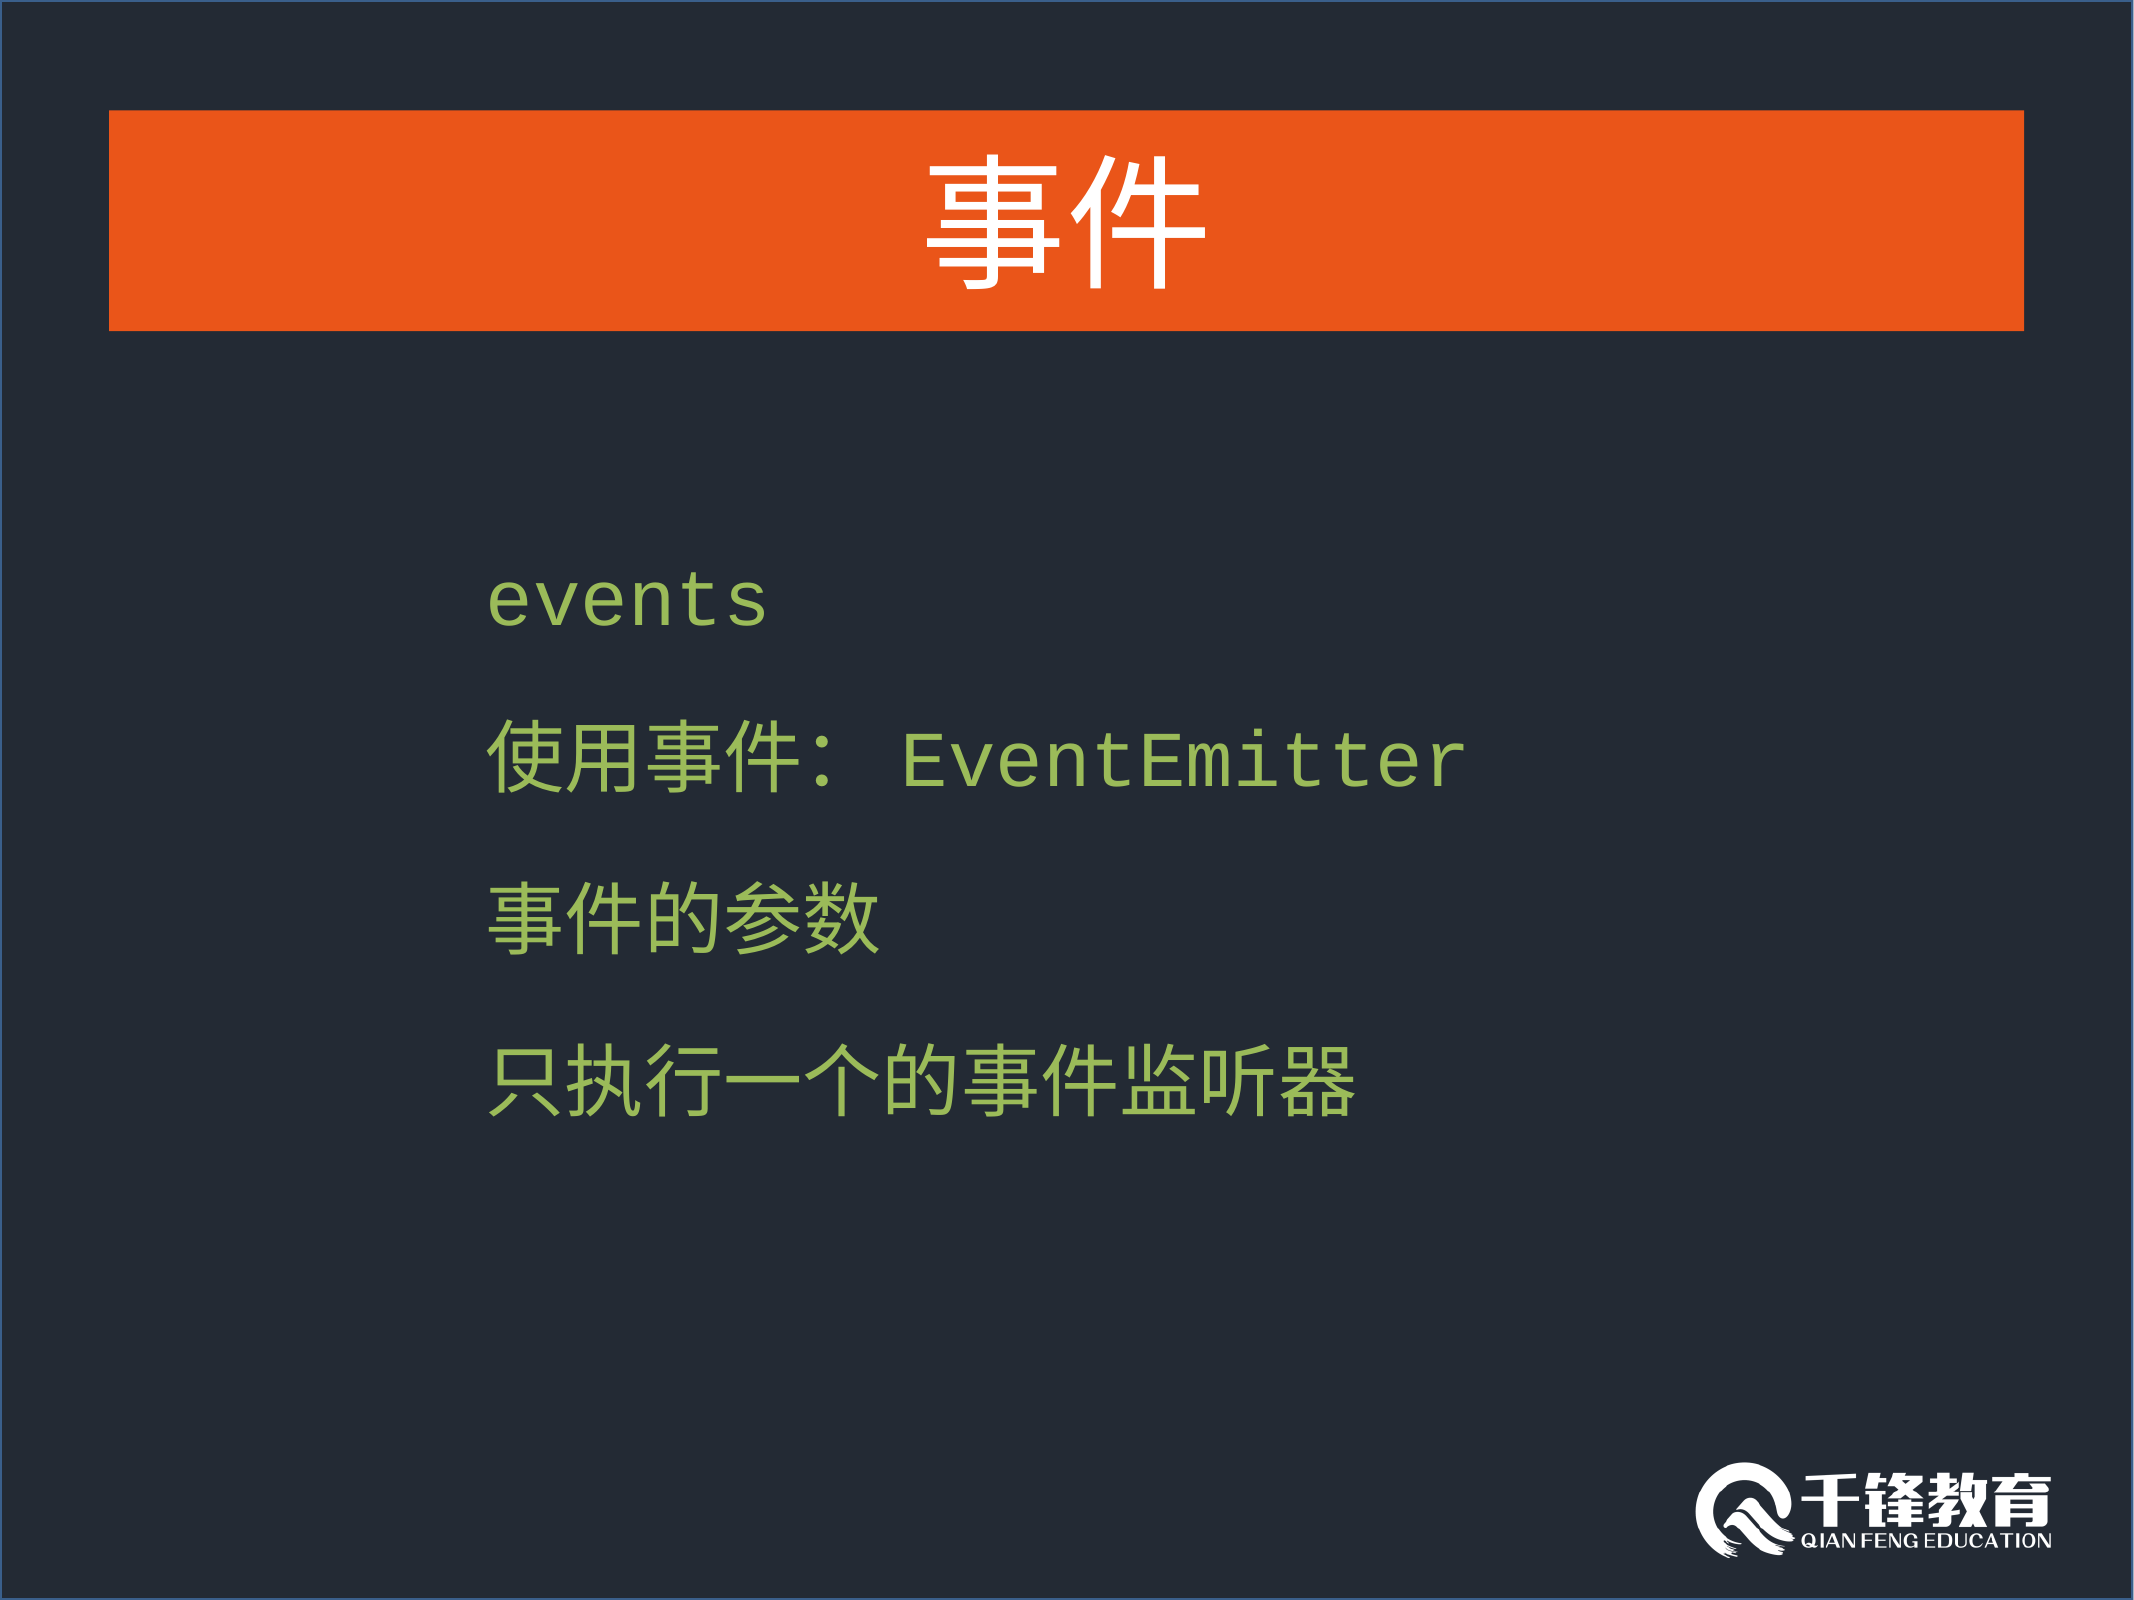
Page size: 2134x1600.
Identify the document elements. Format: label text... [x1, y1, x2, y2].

text_box 事件 [917, 128, 1216, 310]
picture [1693, 1455, 2058, 1565]
text_box events 使用事件：EventEmitter 事件的参数 只执行一个的事件监听器 [482, 542, 1651, 1130]
